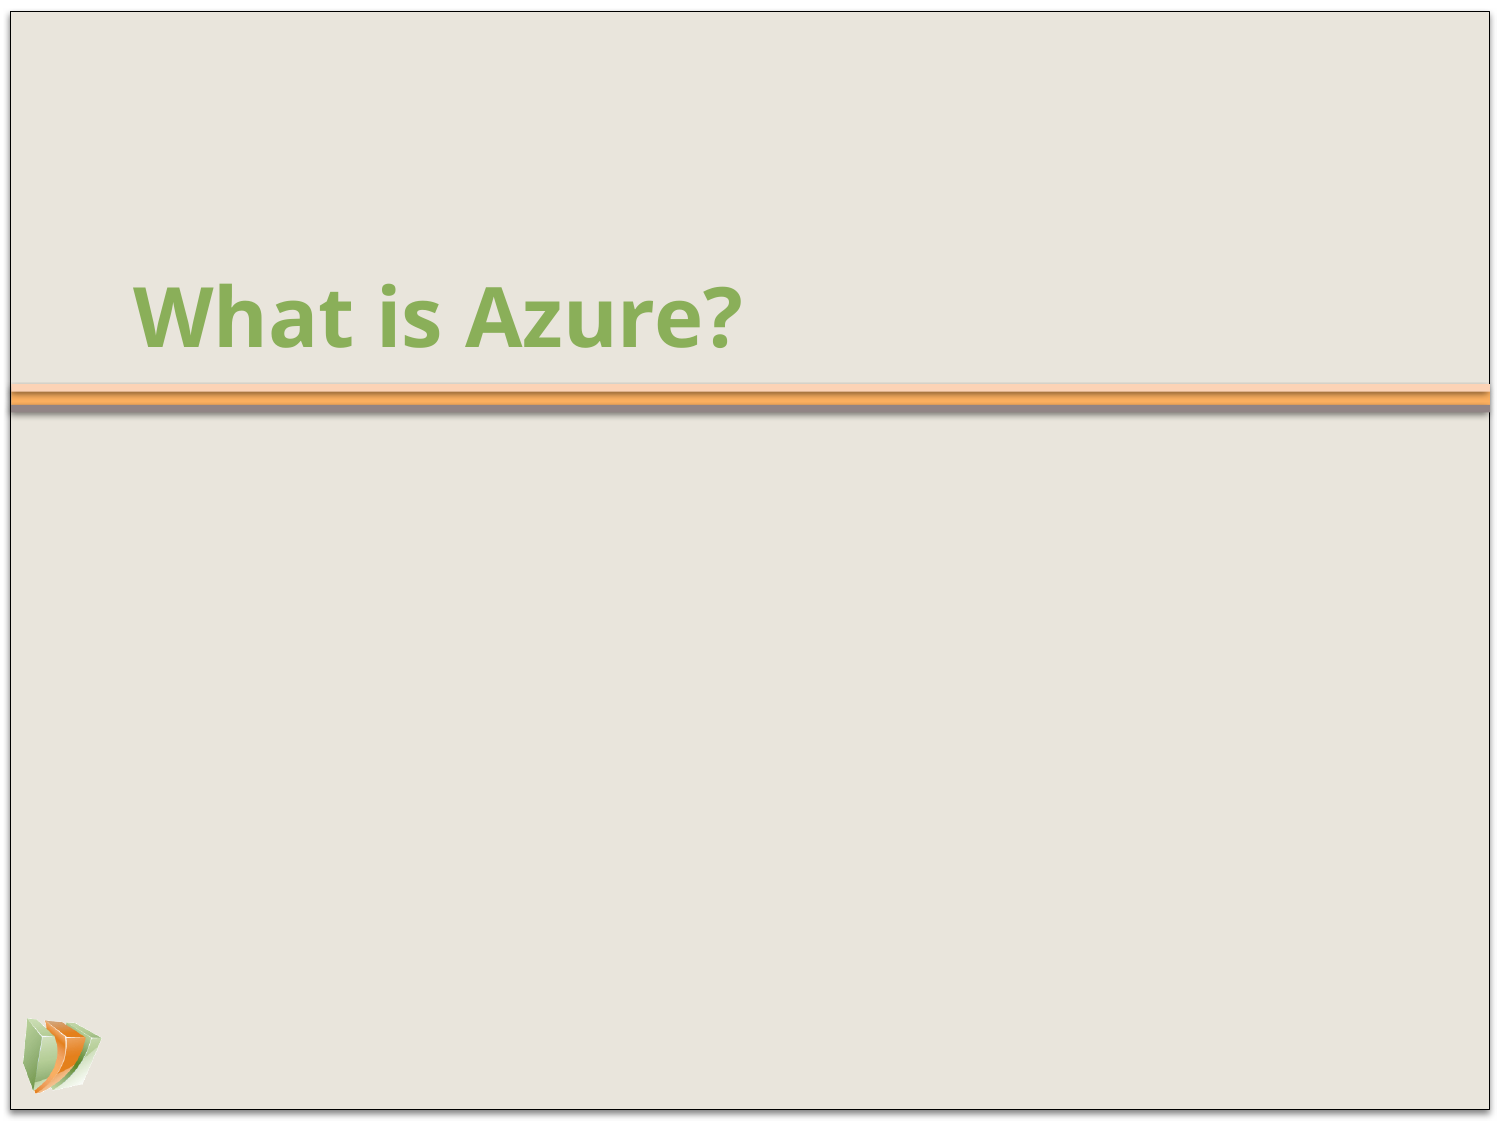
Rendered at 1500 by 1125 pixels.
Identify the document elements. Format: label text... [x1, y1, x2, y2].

title What is Azure? [118, 156, 1394, 380]
picture [23, 1018, 102, 1094]
